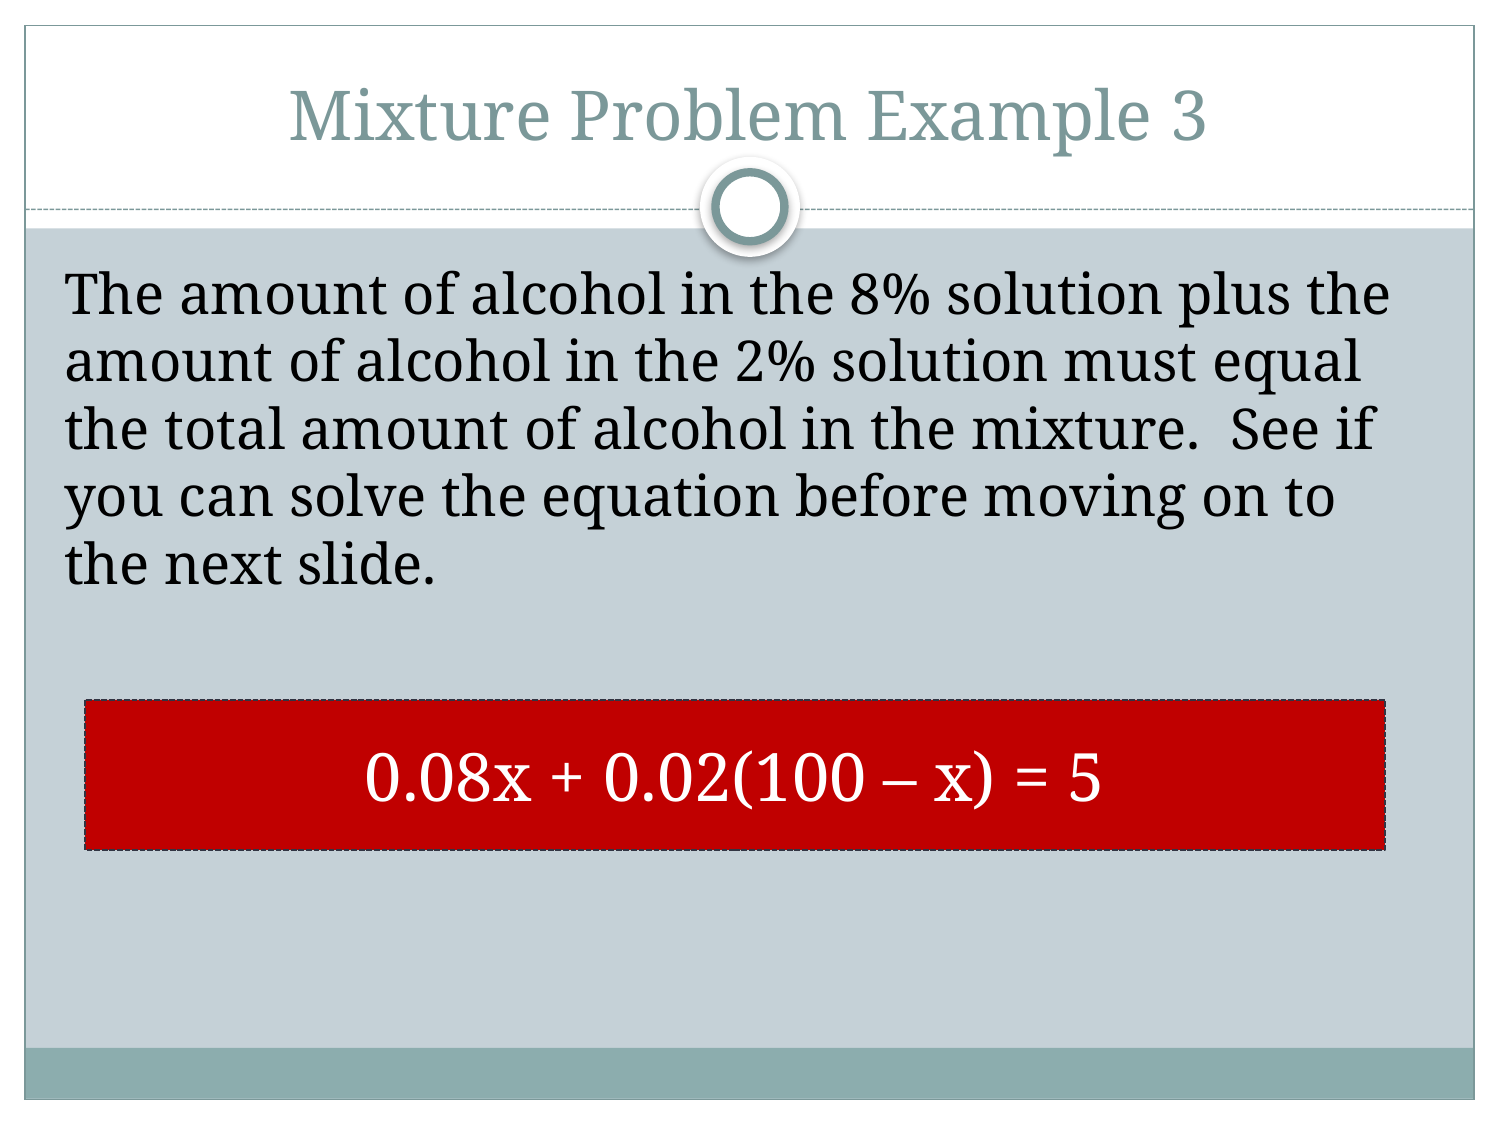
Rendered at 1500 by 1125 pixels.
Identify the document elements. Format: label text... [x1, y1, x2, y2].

title Mixture Problem Example 3 [49, 37, 1450, 162]
text_box 0.08x + 0.02(100 – x) = 5 [84, 699, 1386, 851]
list The amount of alcohol in the 8% solution plus the amount of alcohol in the 2% solution must equal the total amount of alcohol in the mixture. See if you can solve the equation before moving on to the next slide. [49, 250, 1445, 625]
